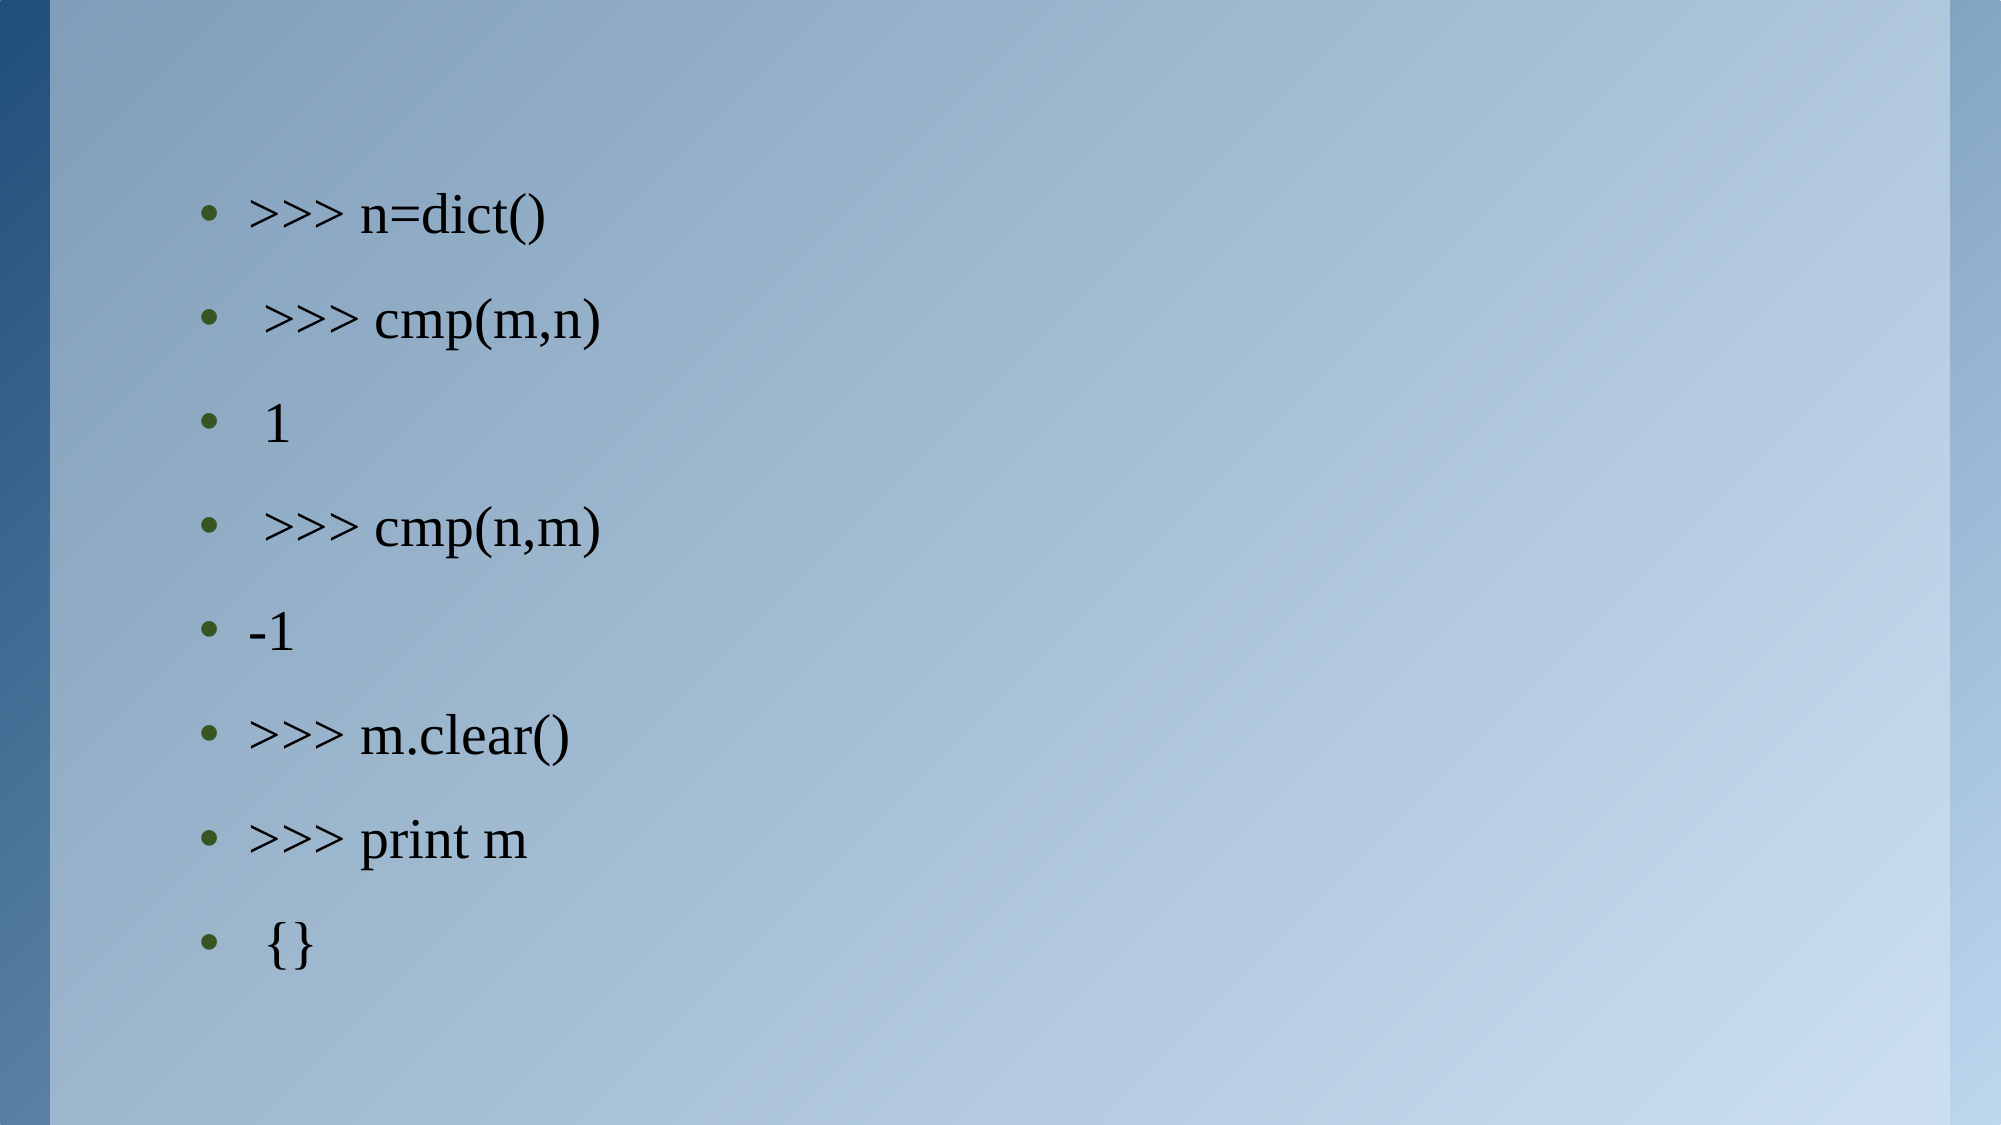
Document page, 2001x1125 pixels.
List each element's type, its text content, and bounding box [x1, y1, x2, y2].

list >>> n=dict() >>> cmp(m,n) 1 >>> cmp(n,m) -1 >>> m.clear() >>> print m {} [179, 171, 1846, 987]
